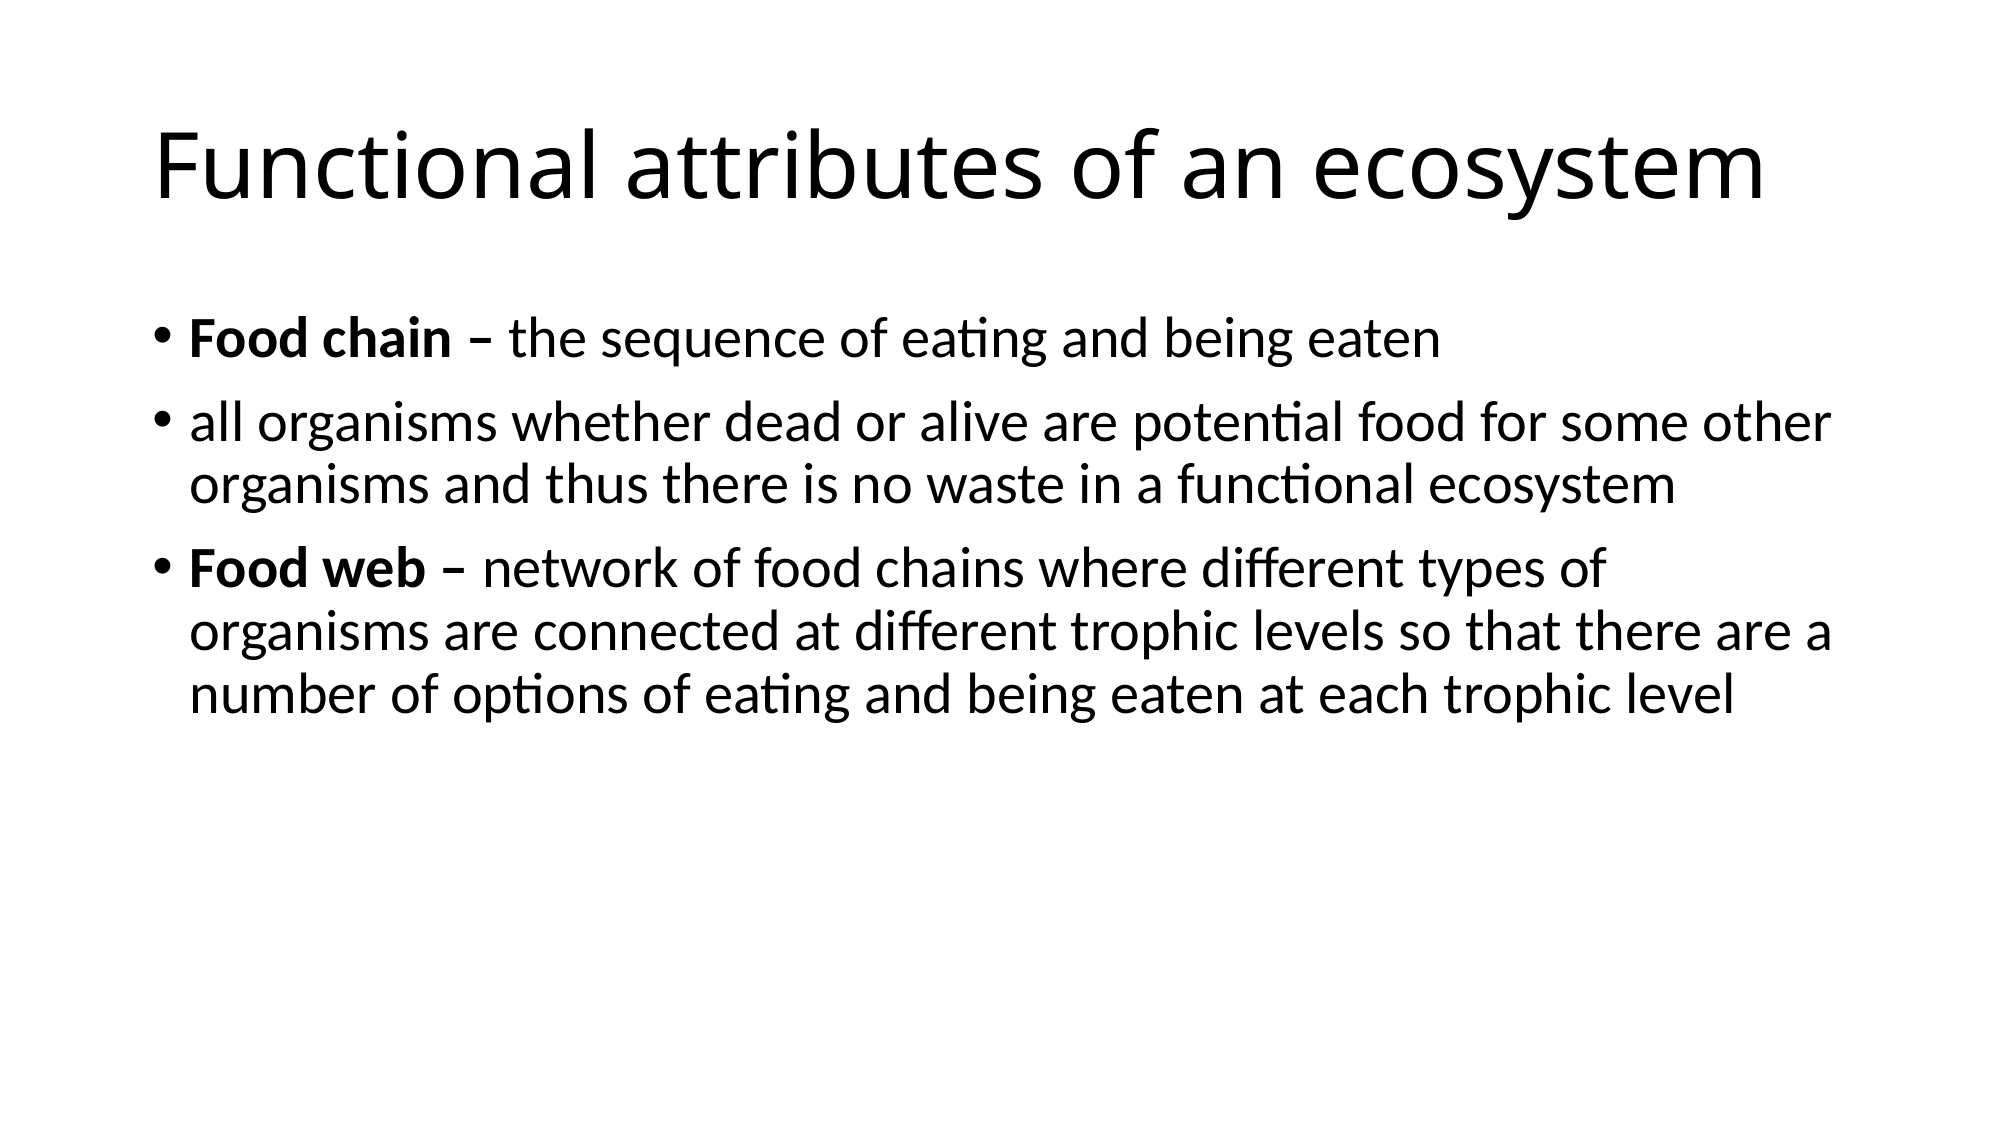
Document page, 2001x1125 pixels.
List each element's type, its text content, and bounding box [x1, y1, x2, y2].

title Functional attributes of an ecosystem [137, 59, 1863, 278]
list Food chain – the sequence of eating and being eaten all organisms whether dead or alive are potential food for some other organisms and thus there is no waste in a functional ecosystem Food web – network of food chains where different types of organisms are connected at different trophic levels so that there are a number of options of eating and being eaten at each trophic level [137, 299, 1863, 1014]
